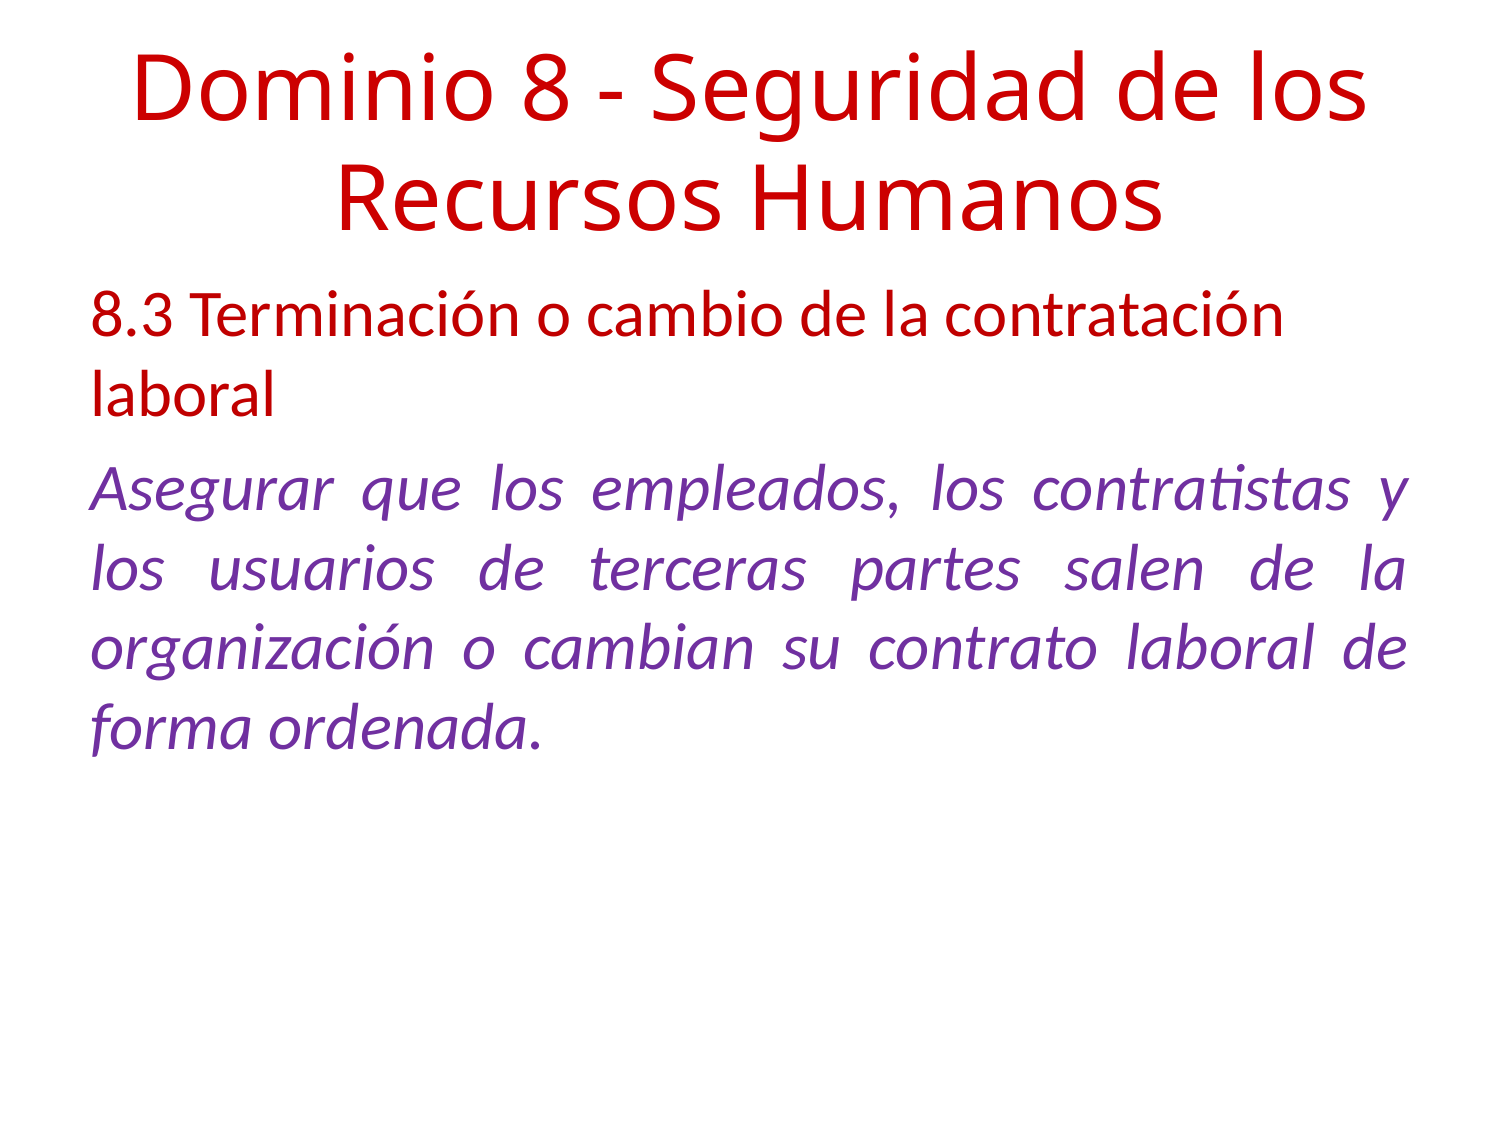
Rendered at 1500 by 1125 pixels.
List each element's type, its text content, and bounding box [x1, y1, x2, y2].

list 8.3 Terminación o cambio de la contratación laboral Asegurar que los empleados, los contratistas y los usuarios de terceras partes salen de la organización o cambian su contrato laboral de forma ordenada. [75, 262, 1425, 1005]
title Dominio 8 - Seguridad de los Recursos Humanos [75, 45, 1425, 233]
